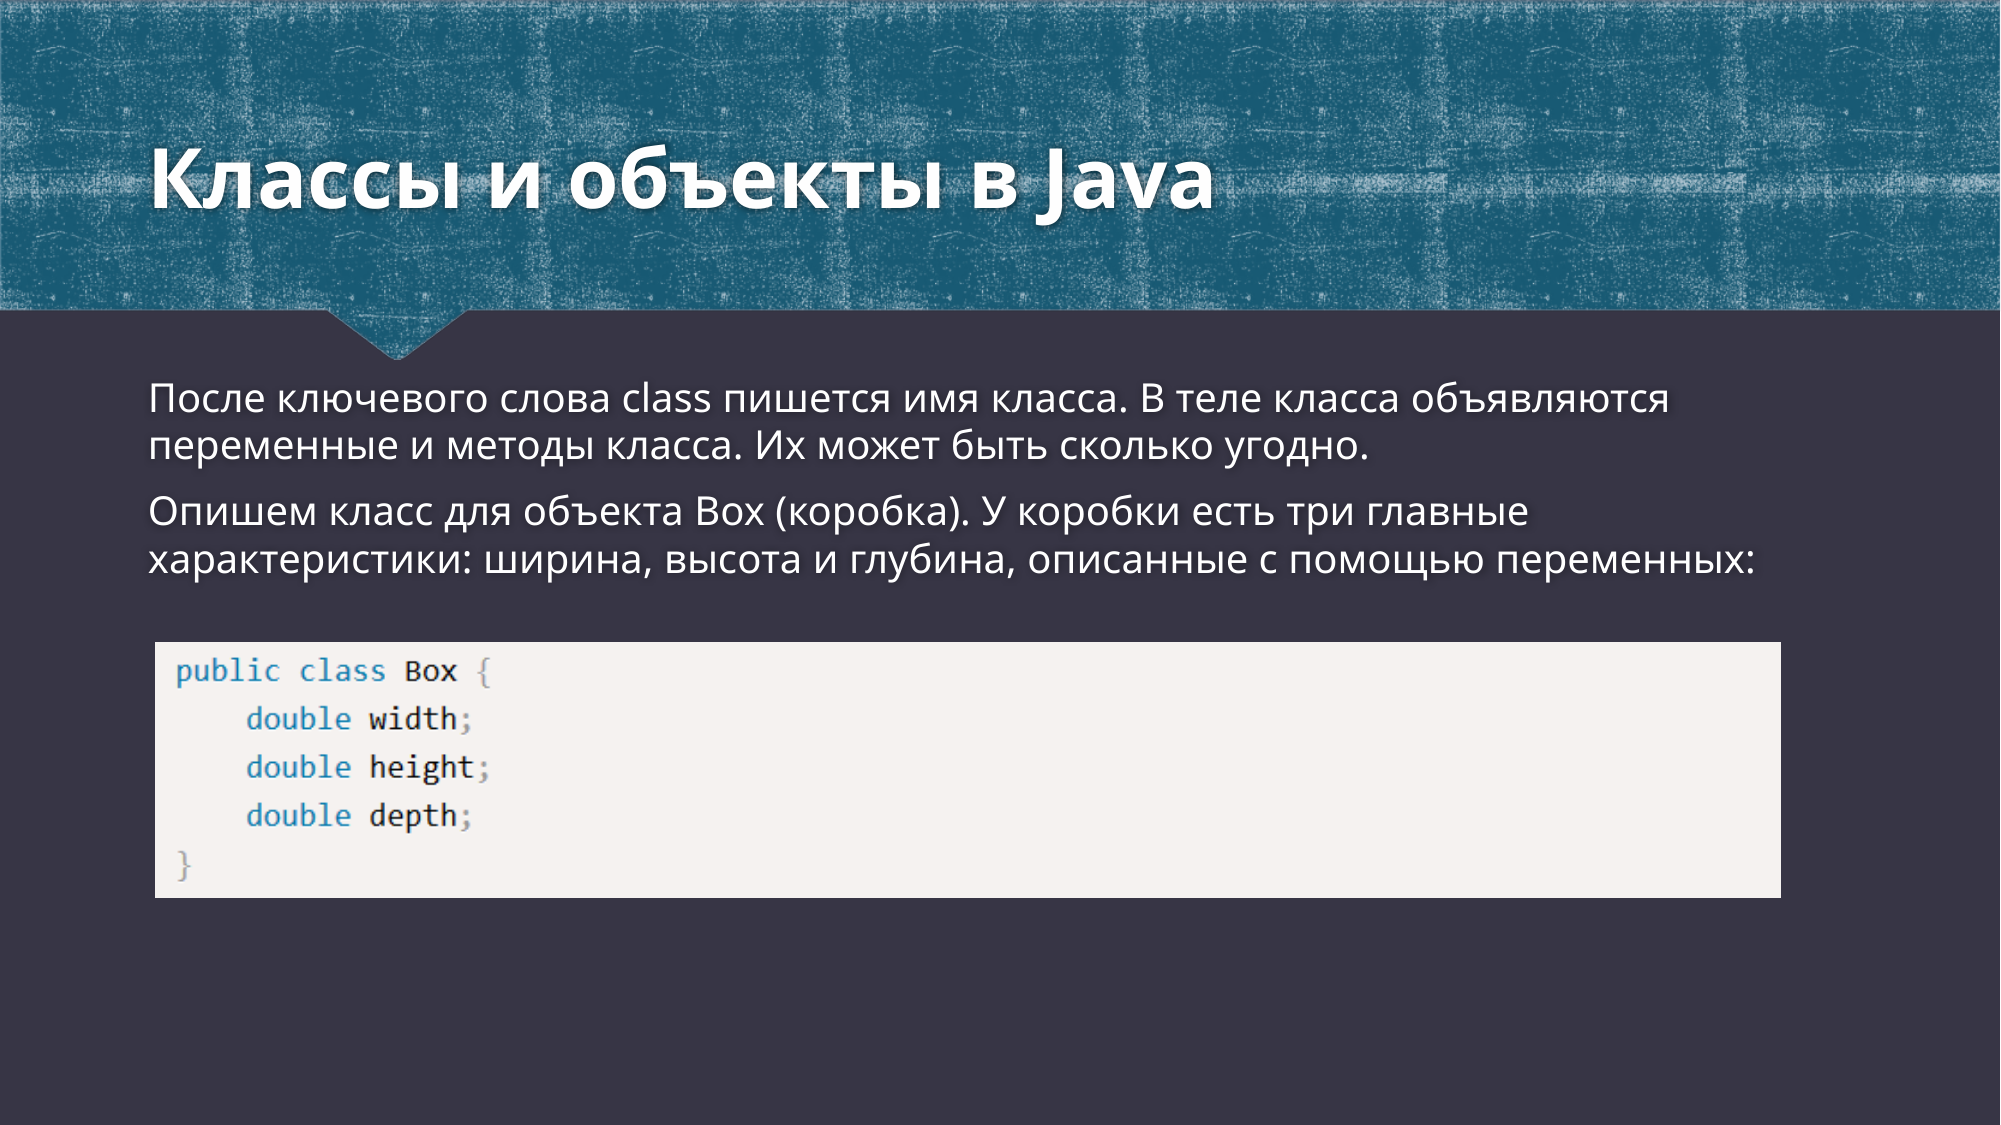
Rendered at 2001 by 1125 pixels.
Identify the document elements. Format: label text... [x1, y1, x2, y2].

list После ключевого слова class пишется имя класса. В теле класса объявляются переменные и методы класса. Их может быть сколько угодно. Опишем класс для объекта Box (коробка). У коробки есть три главные характеристики: ширина, высота и глубина, описанные с помощью переменных: [132, 364, 1868, 623]
title Классы и объекты в Java [132, 73, 1868, 233]
picture [155, 642, 1781, 898]
